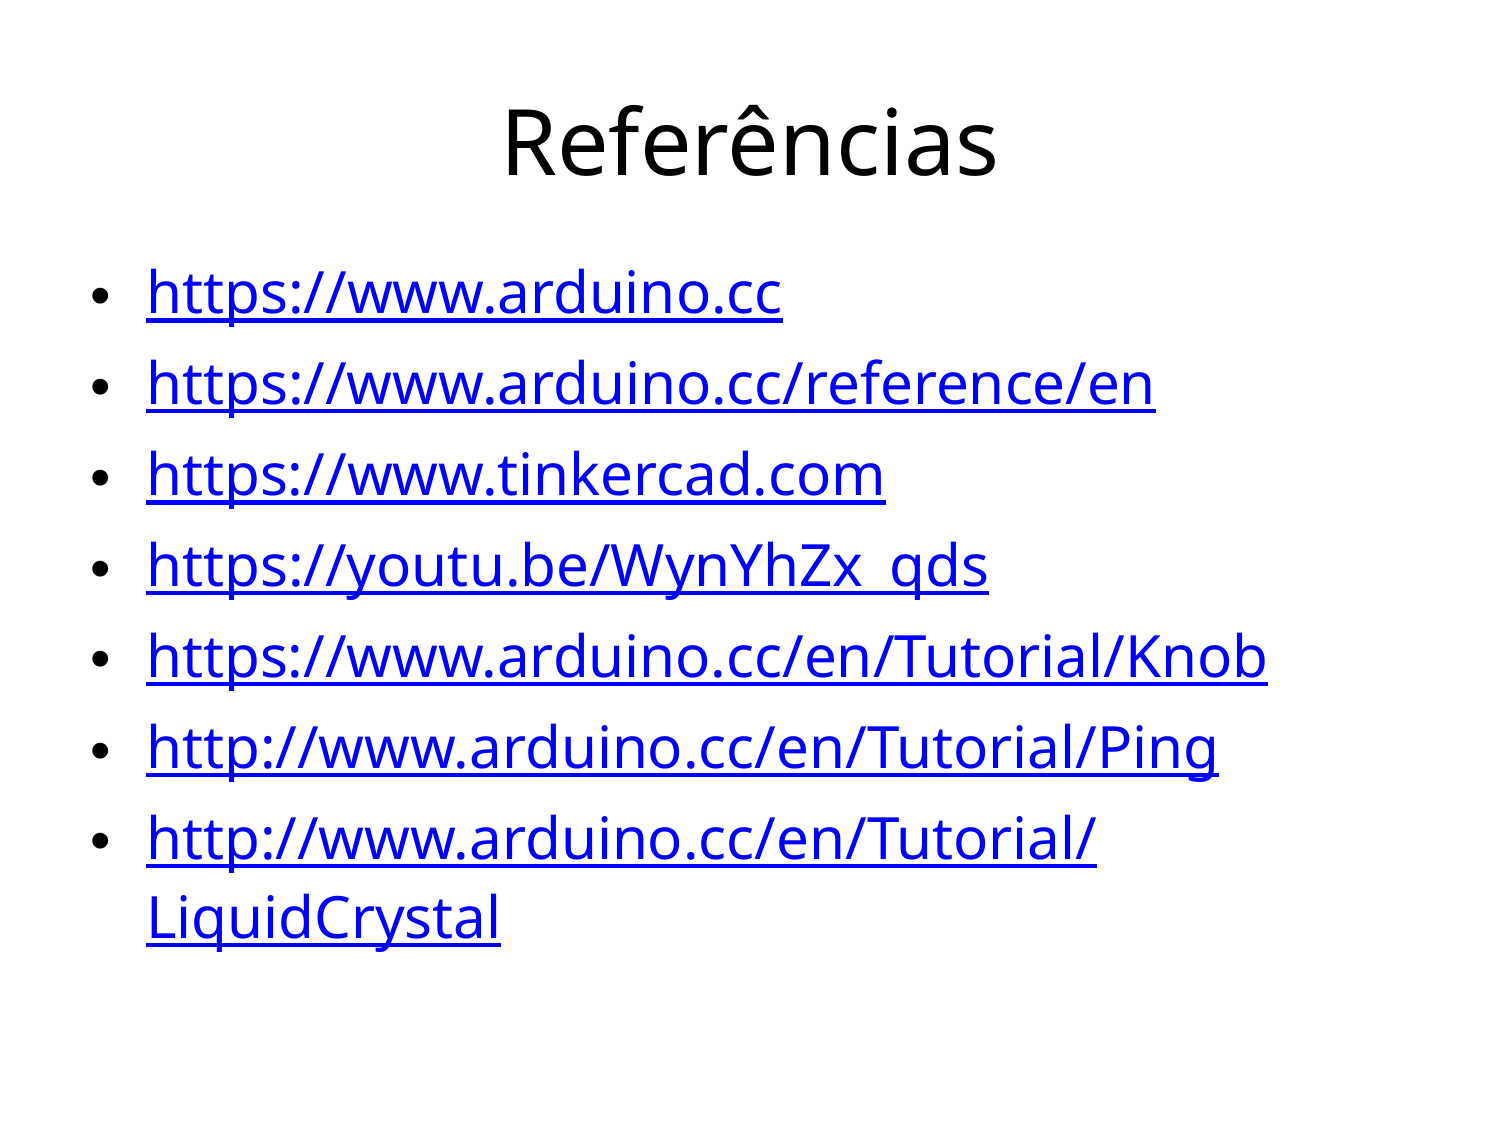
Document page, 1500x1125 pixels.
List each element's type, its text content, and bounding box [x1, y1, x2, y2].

list https://www.arduino.cc https://www.arduino.cc/reference/en https://www.tinkercad.com https://youtu.be/WynYhZx_qds https://www.arduino.cc/en/Tutorial/Knob http://www.arduino.cc/en/Tutorial/Ping http://www.arduino.cc/en/Tutorial/LiquidCrystal [75, 247, 1425, 1076]
title Referências [75, 45, 1425, 233]
